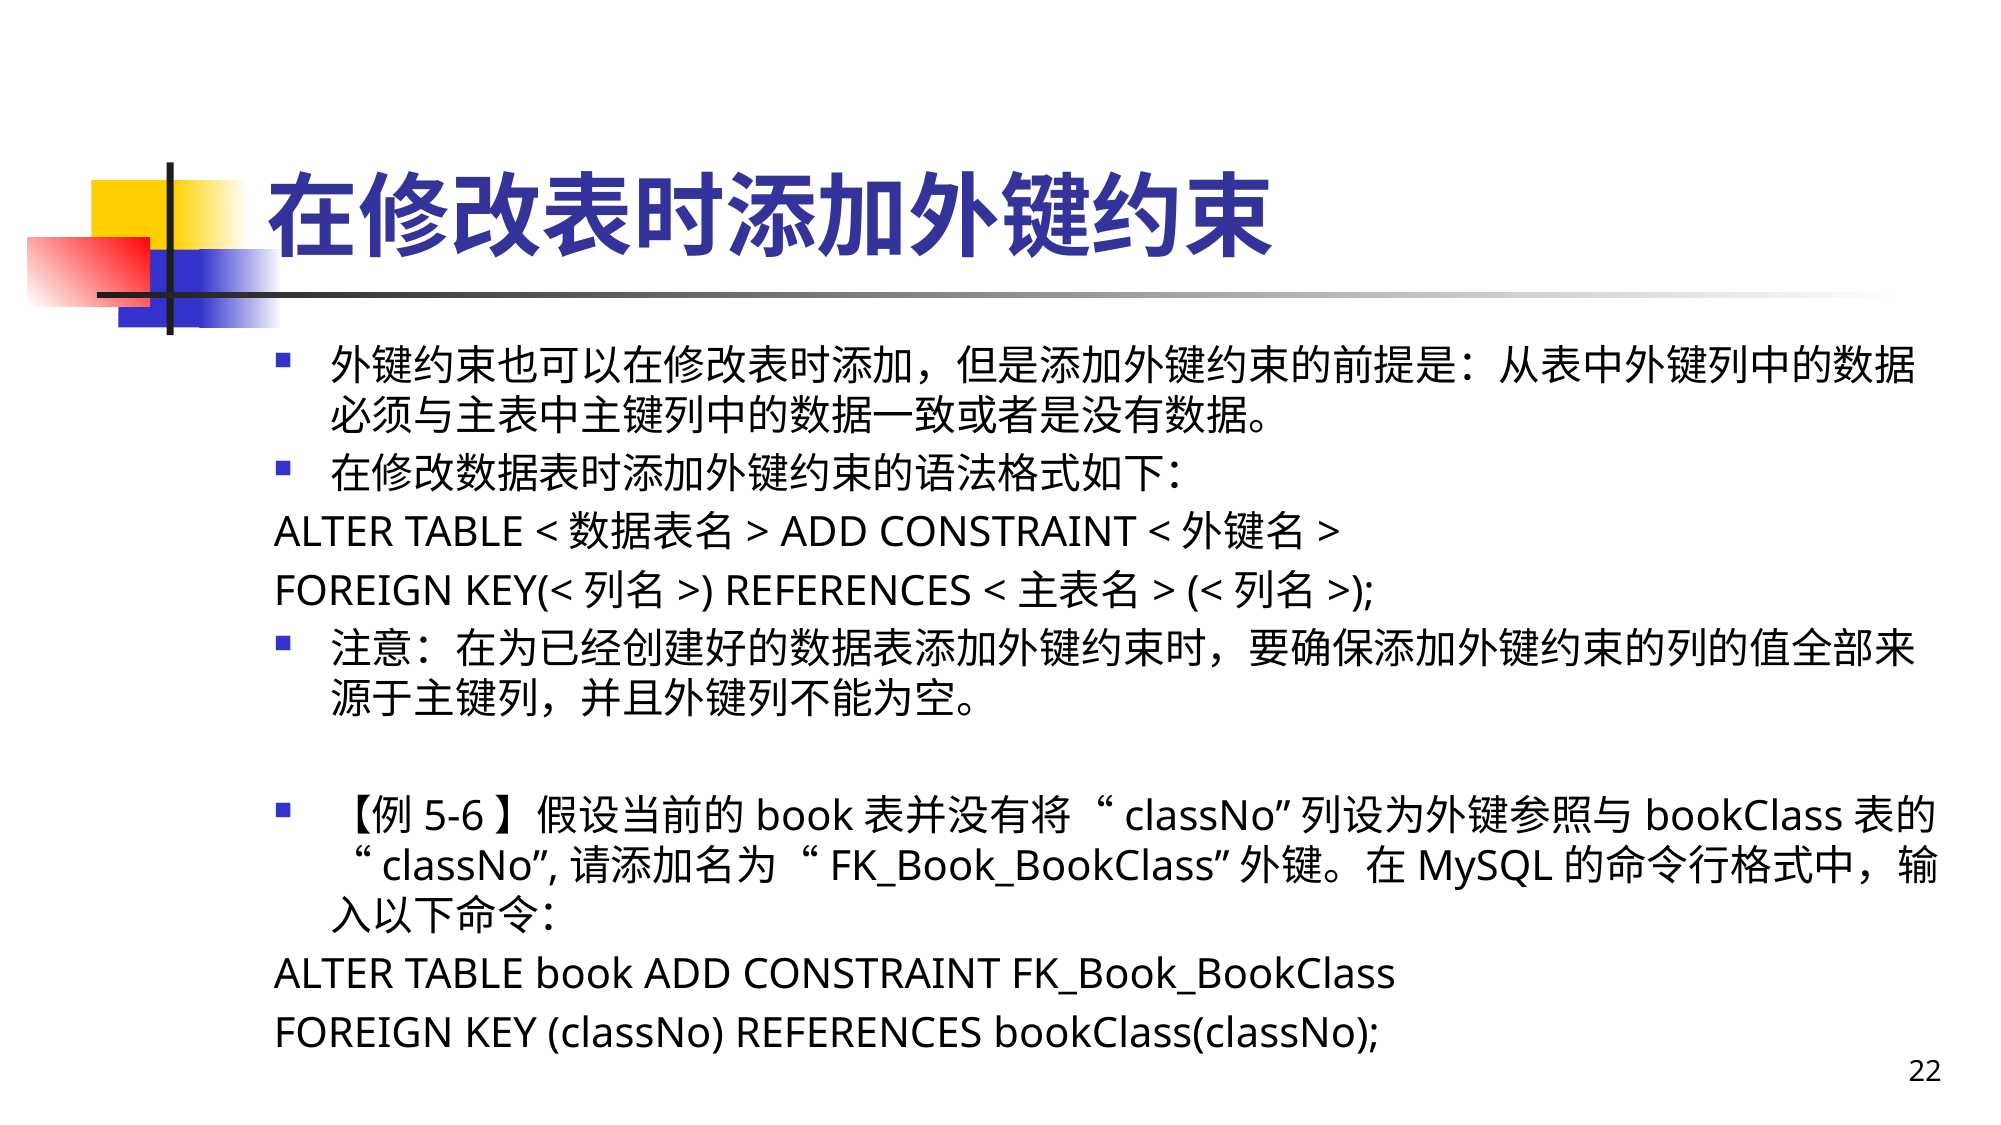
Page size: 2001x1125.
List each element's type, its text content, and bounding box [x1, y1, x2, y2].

title 在修改表时添加外键约束 [251, 35, 1957, 275]
list 外键约束也可以在修改表时添加，但是添加外键约束的前提是：从表中外键列中的数据必须与主表中主键列中的数据一致或者是没有数据。 在修改数据表时添加外键约束的语法格式如下： ALTER TABLE <数据表名> ADD CONSTRAINT <外键名> FOREIGN KEY(<列名>) REFERENCES <主表名> (<列名>); 注意：在为已经创建好的数据表添加外键约束时，要确保添加外键约束的列的值全部来源于主键列，并且外键列不能为空。 【例5-6】假设当前的book表并没有将“classNo”列设为外键参照与bookClass表的“classNo”,请添加名为“FK_Book_BookClass”外键。在MySQL的命令行格式中，输入以下命令： ALTER TABLE book ADD CONSTRAINT FK_Book_BookClass FOREIGN KEY (classNo) REFERENCES bookClass(classNo); [258, 331, 1959, 970]
slide_number 22 [1540, 1024, 1957, 1100]
